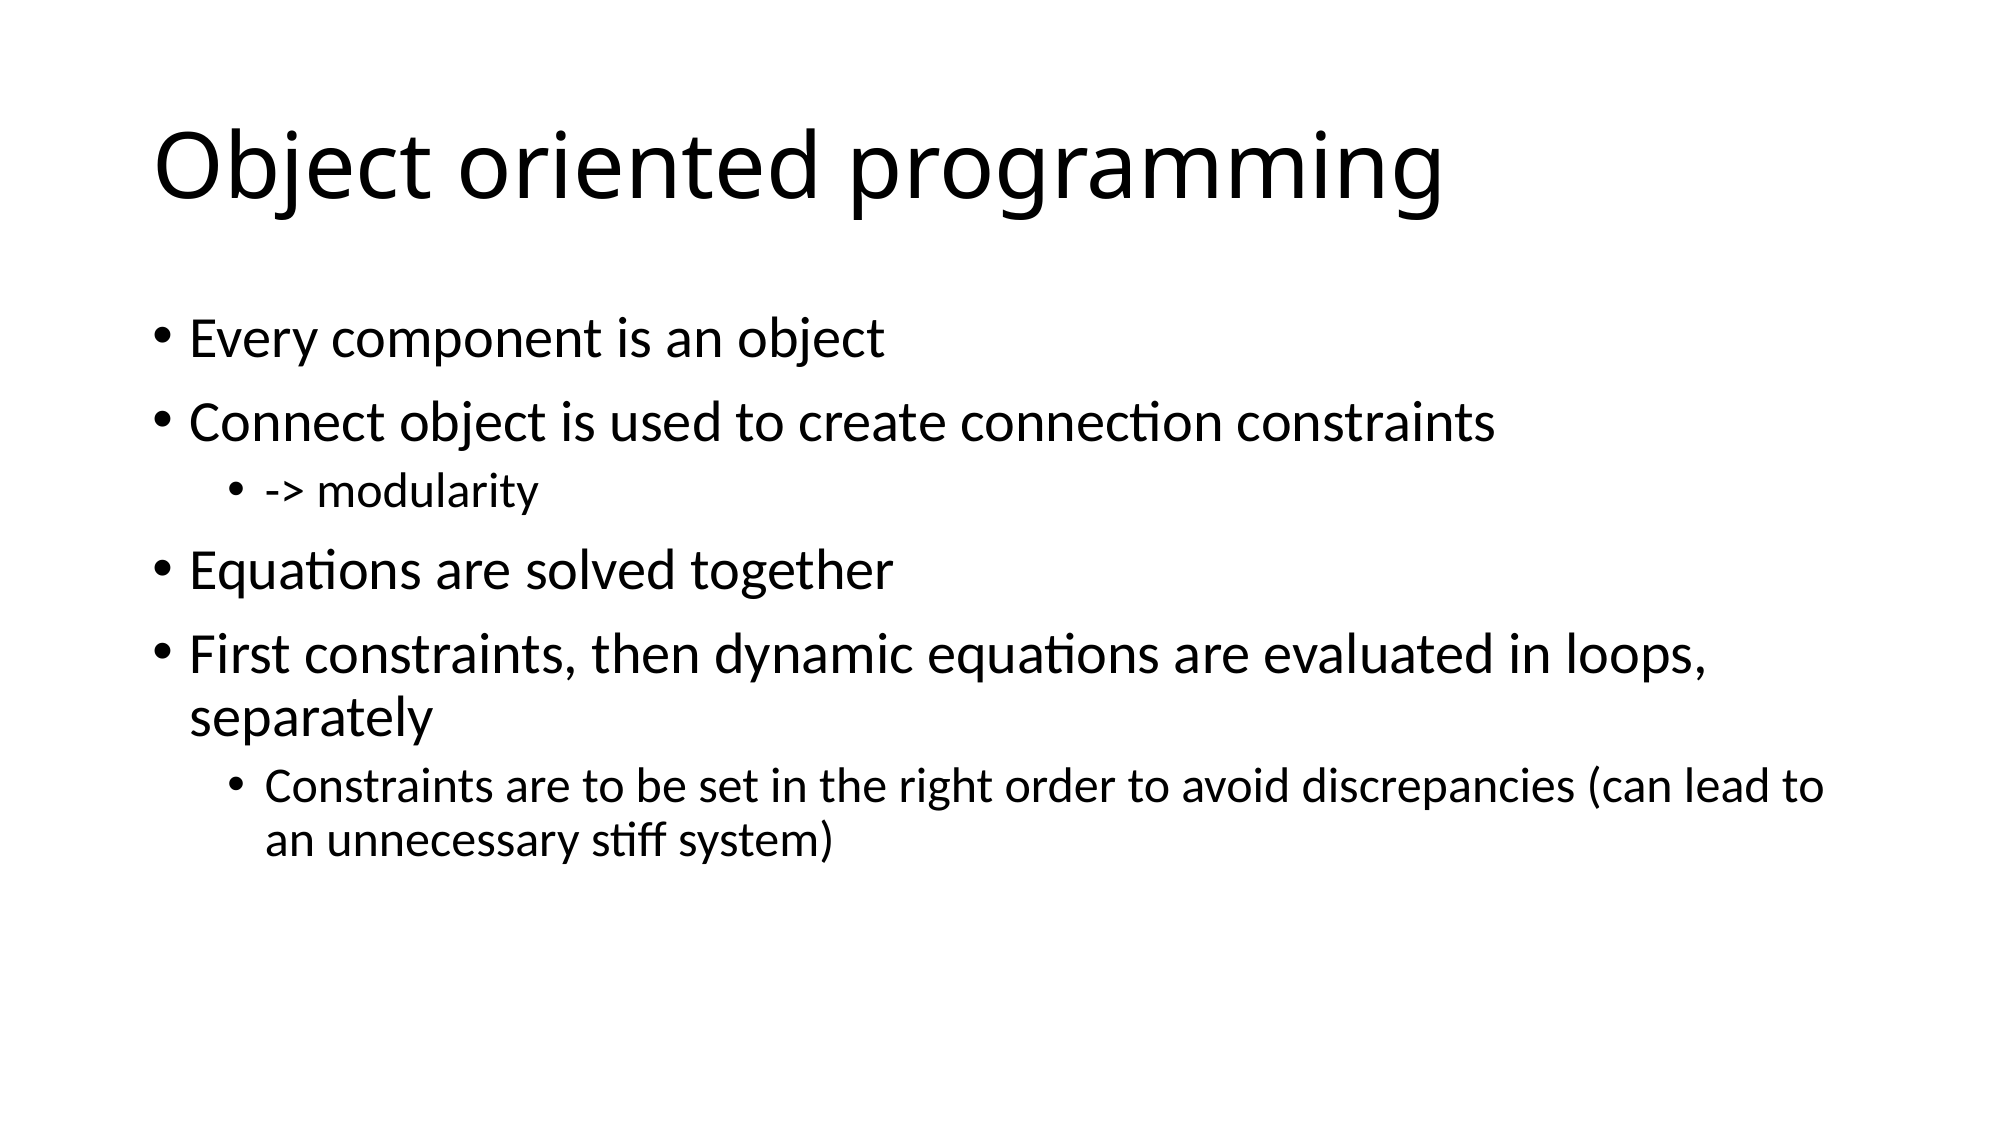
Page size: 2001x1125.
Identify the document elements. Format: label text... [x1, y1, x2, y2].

title Object oriented programming [137, 59, 1863, 278]
list Every component is an object Connect object is used to create connection constraints -> modularity Equations are solved together First constraints, then dynamic equations are evaluated in loops, separately Constraints are to be set in the right order to avoid discrepancies (can lead to an unnecessary stiff system) [137, 299, 1863, 1014]
